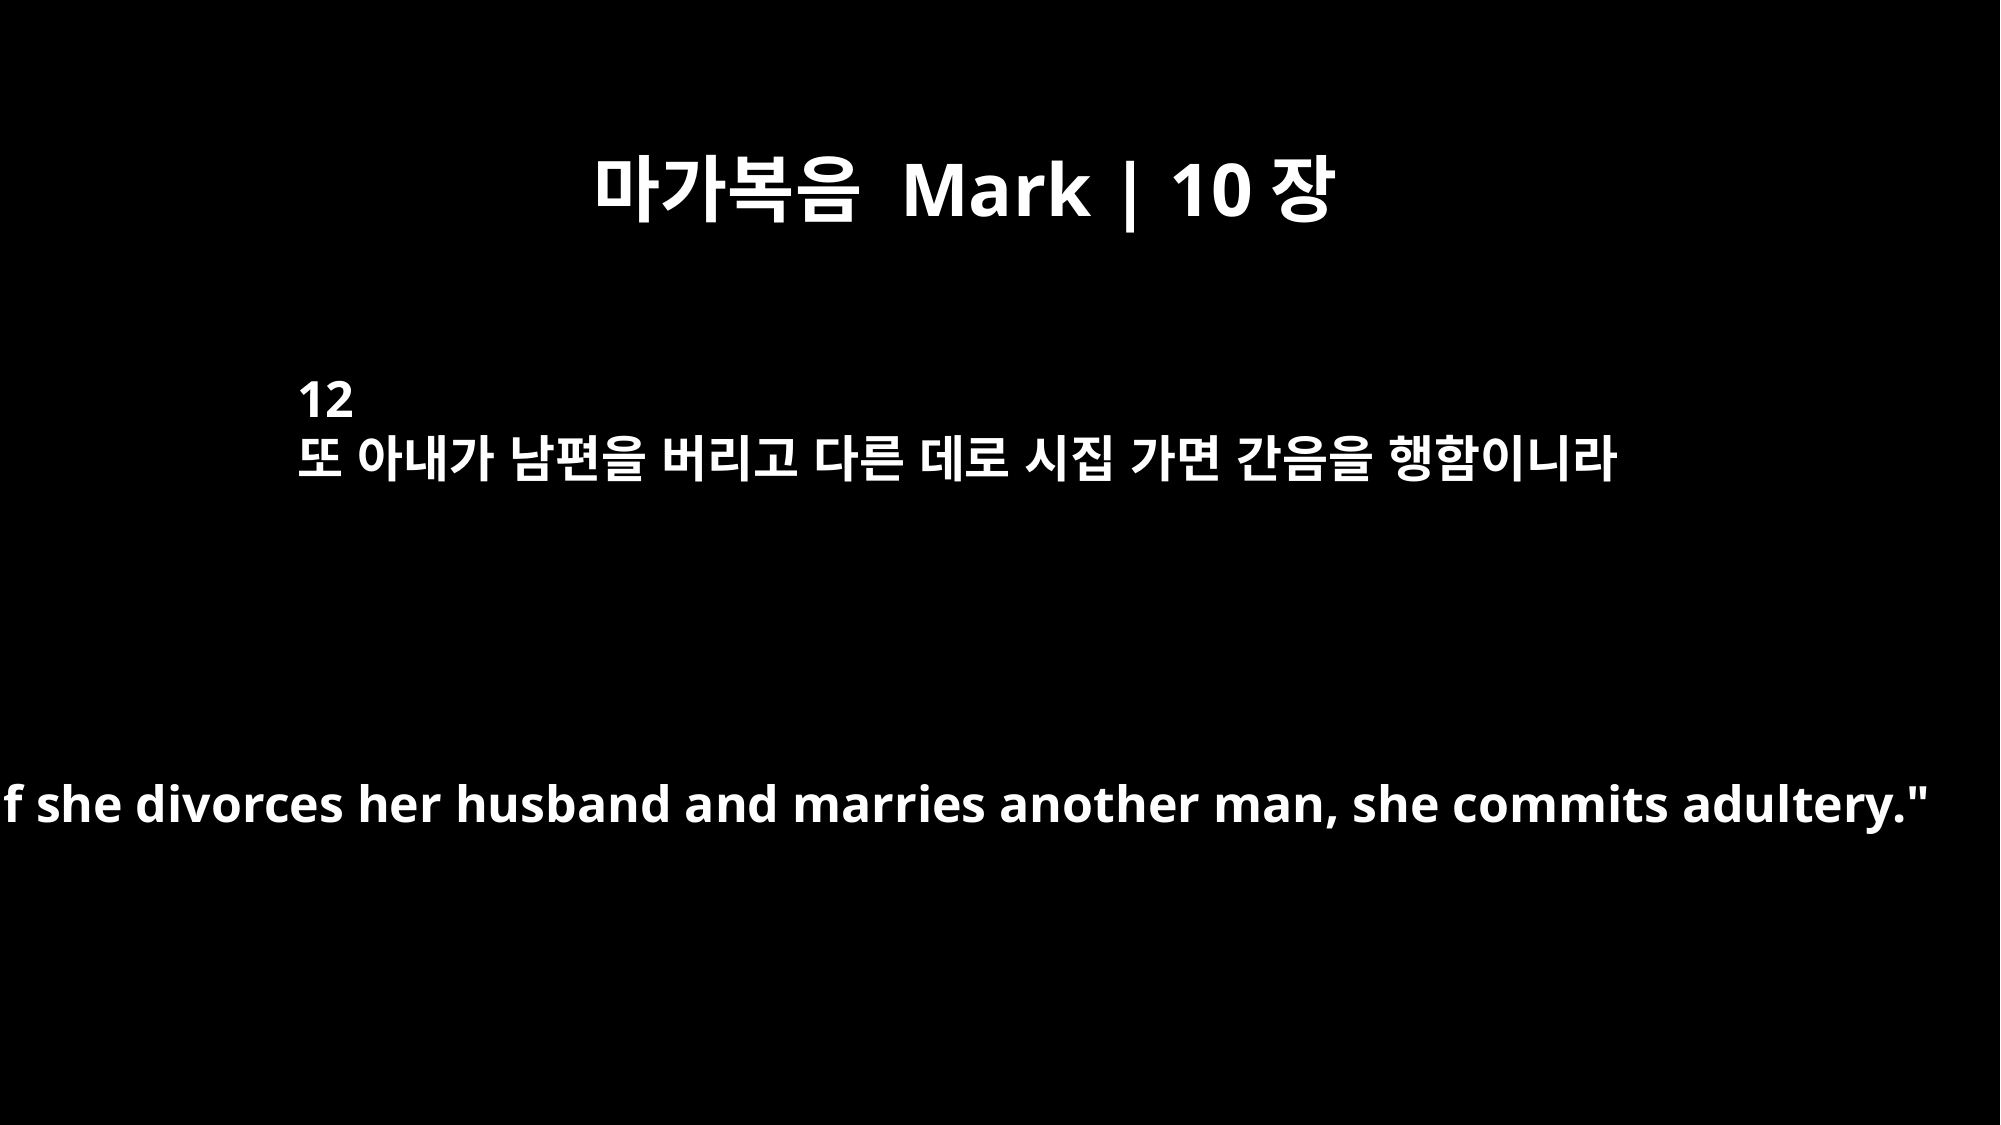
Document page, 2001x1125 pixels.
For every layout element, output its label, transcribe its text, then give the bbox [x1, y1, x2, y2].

text_box 마가복음 Mark | 10장 [578, 136, 1354, 239]
text_box 12 또 아내가 남편을 버리고 다른 데로 시집 가면 간음을 행함이니라 [282, 359, 1635, 495]
text_box And if she divorces her husband and marries another man, she commits adultery." [0, 764, 1946, 840]
